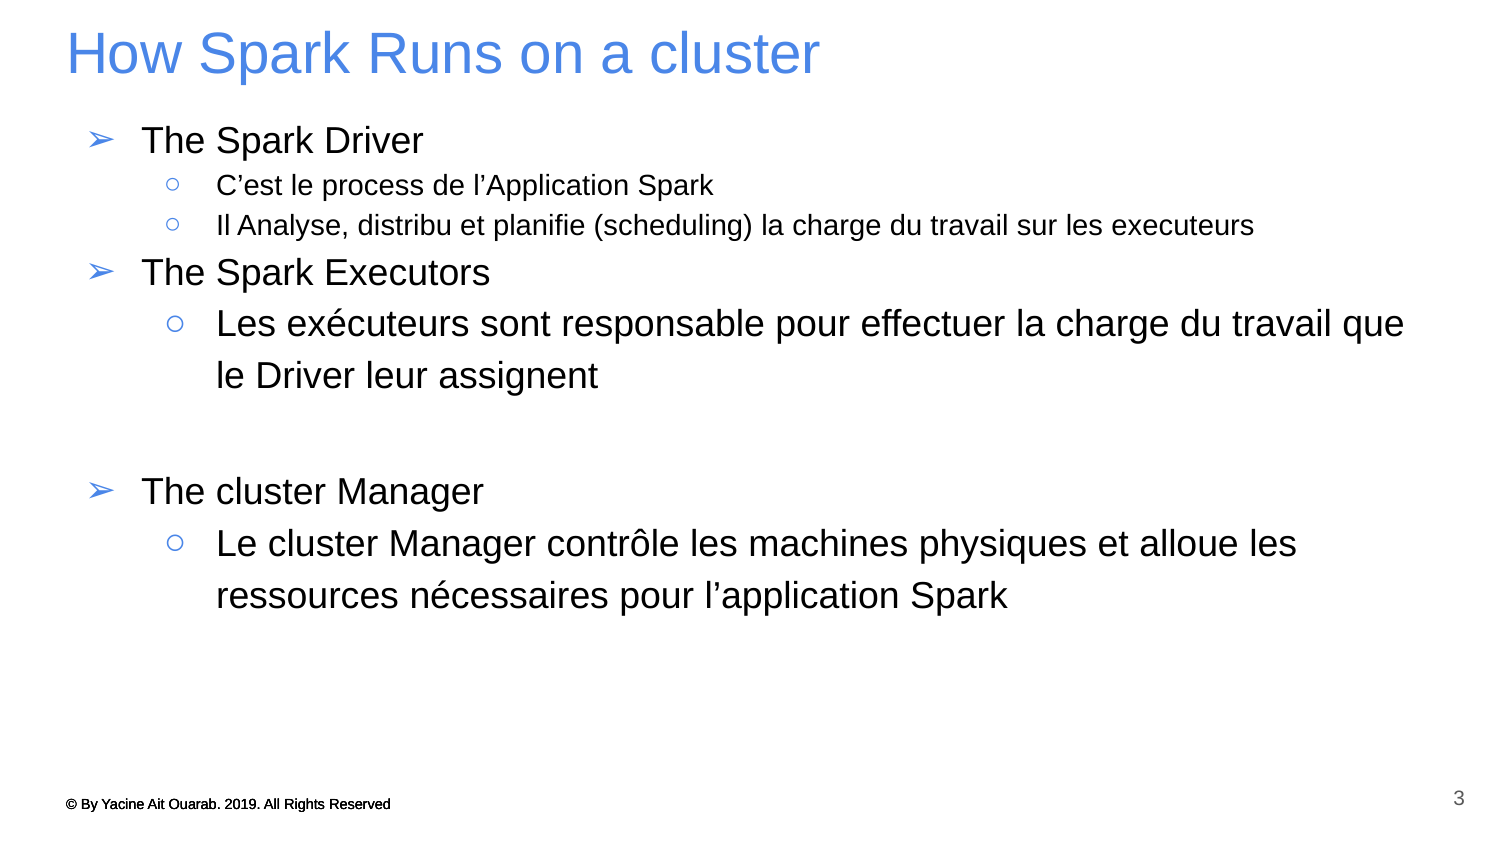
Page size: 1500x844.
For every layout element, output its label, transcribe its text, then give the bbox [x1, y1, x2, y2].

title How Spark Runs on a cluster [51, 0, 1449, 93]
slide_number 3 [1389, 764, 1480, 830]
list The Spark Driver C’est le process de l’Application Spark Il Analyse, distribu et planifie (scheduling) la charge du travail sur les executeurs The Spark Executors Les exécuteurs sont responsable pour effectuer la charge du travail que le Driver leur assignent The cluster Manager Le cluster Manager contrôle les machines physiques et alloue les ressources nécessaires pour l’application Spark [51, 93, 1449, 765]
